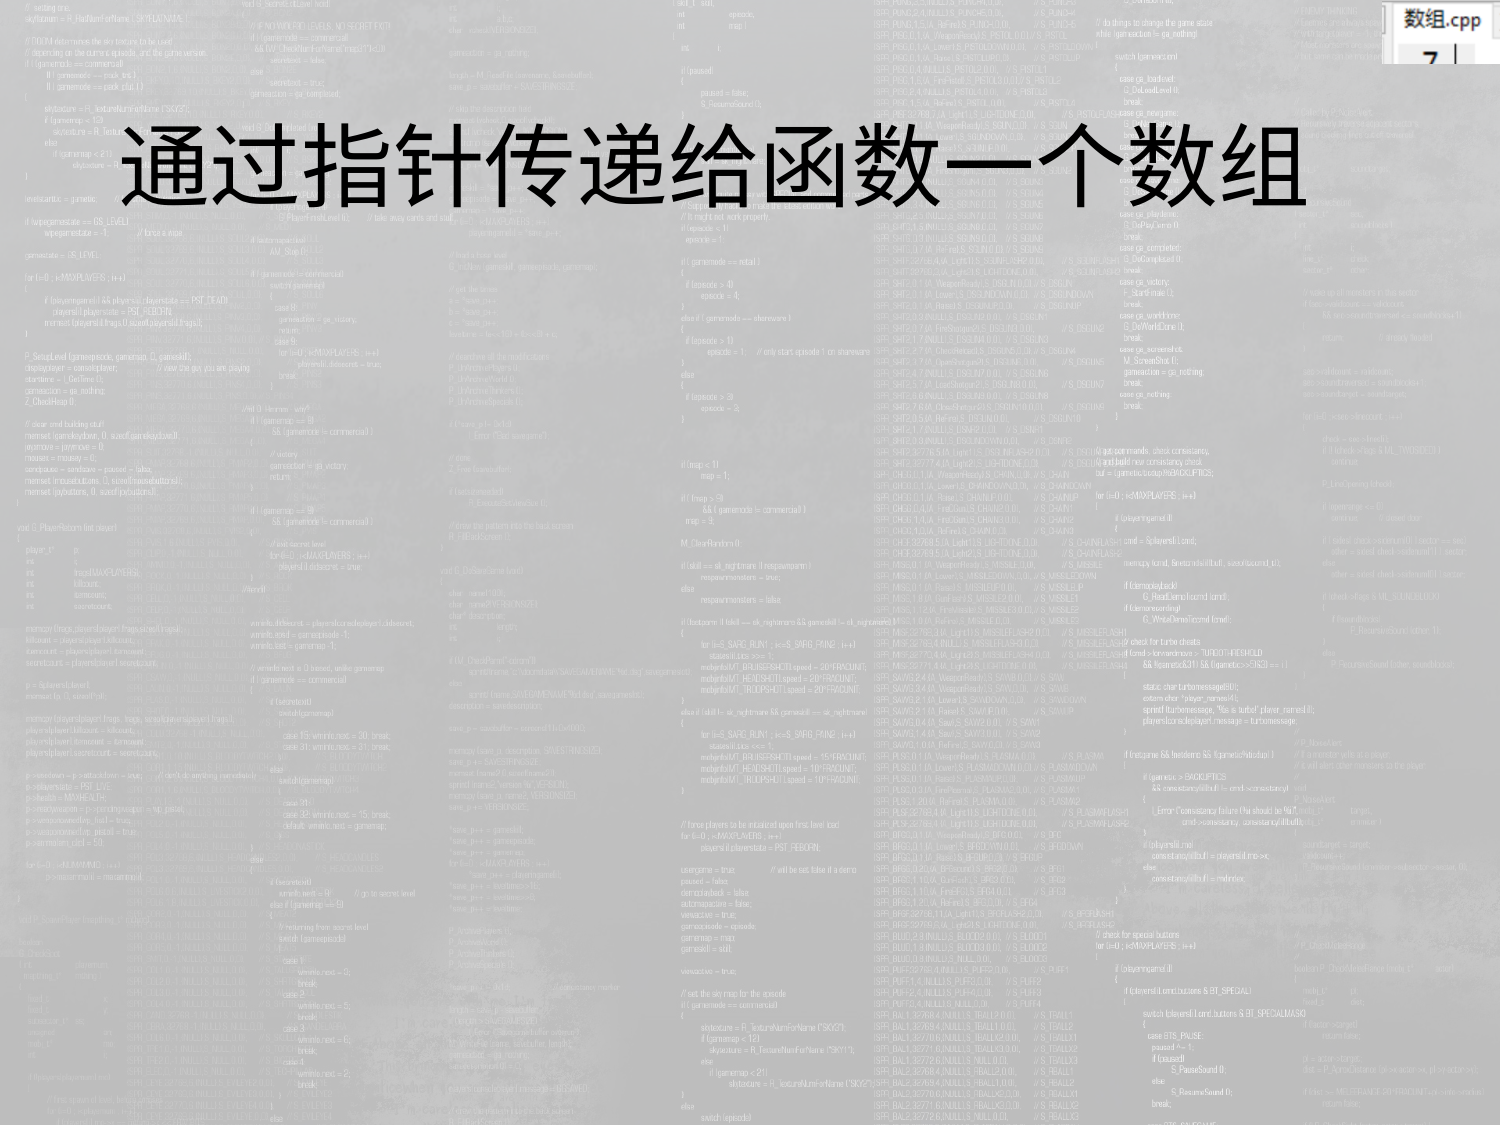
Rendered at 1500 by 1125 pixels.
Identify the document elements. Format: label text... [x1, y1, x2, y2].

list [1382, 0, 1500, 64]
title 通过指针传递给函数一个数组 [103, 62, 1397, 280]
